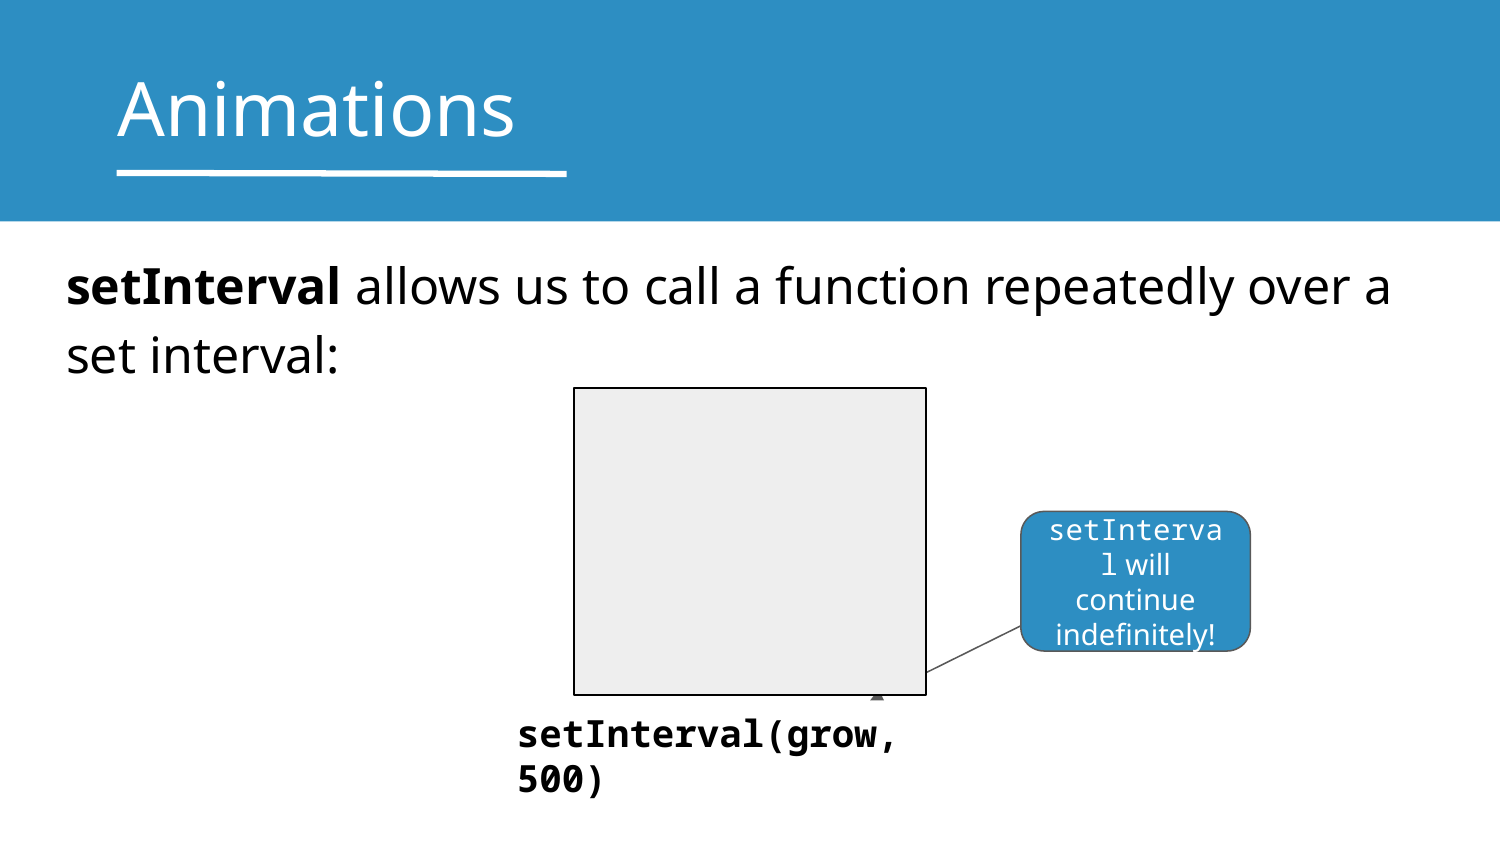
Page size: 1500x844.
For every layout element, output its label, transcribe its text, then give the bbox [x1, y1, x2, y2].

text_box [573, 388, 926, 695]
text_box setInterval will continue indefinitely! [1020, 511, 1251, 652]
text_box setInterval(grow, 500) [501, 695, 999, 803]
title Animations [102, 46, 1500, 141]
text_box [869, 620, 1031, 701]
list setInterval allows us to call a function repeatedly over a set interval: [51, 230, 1449, 791]
